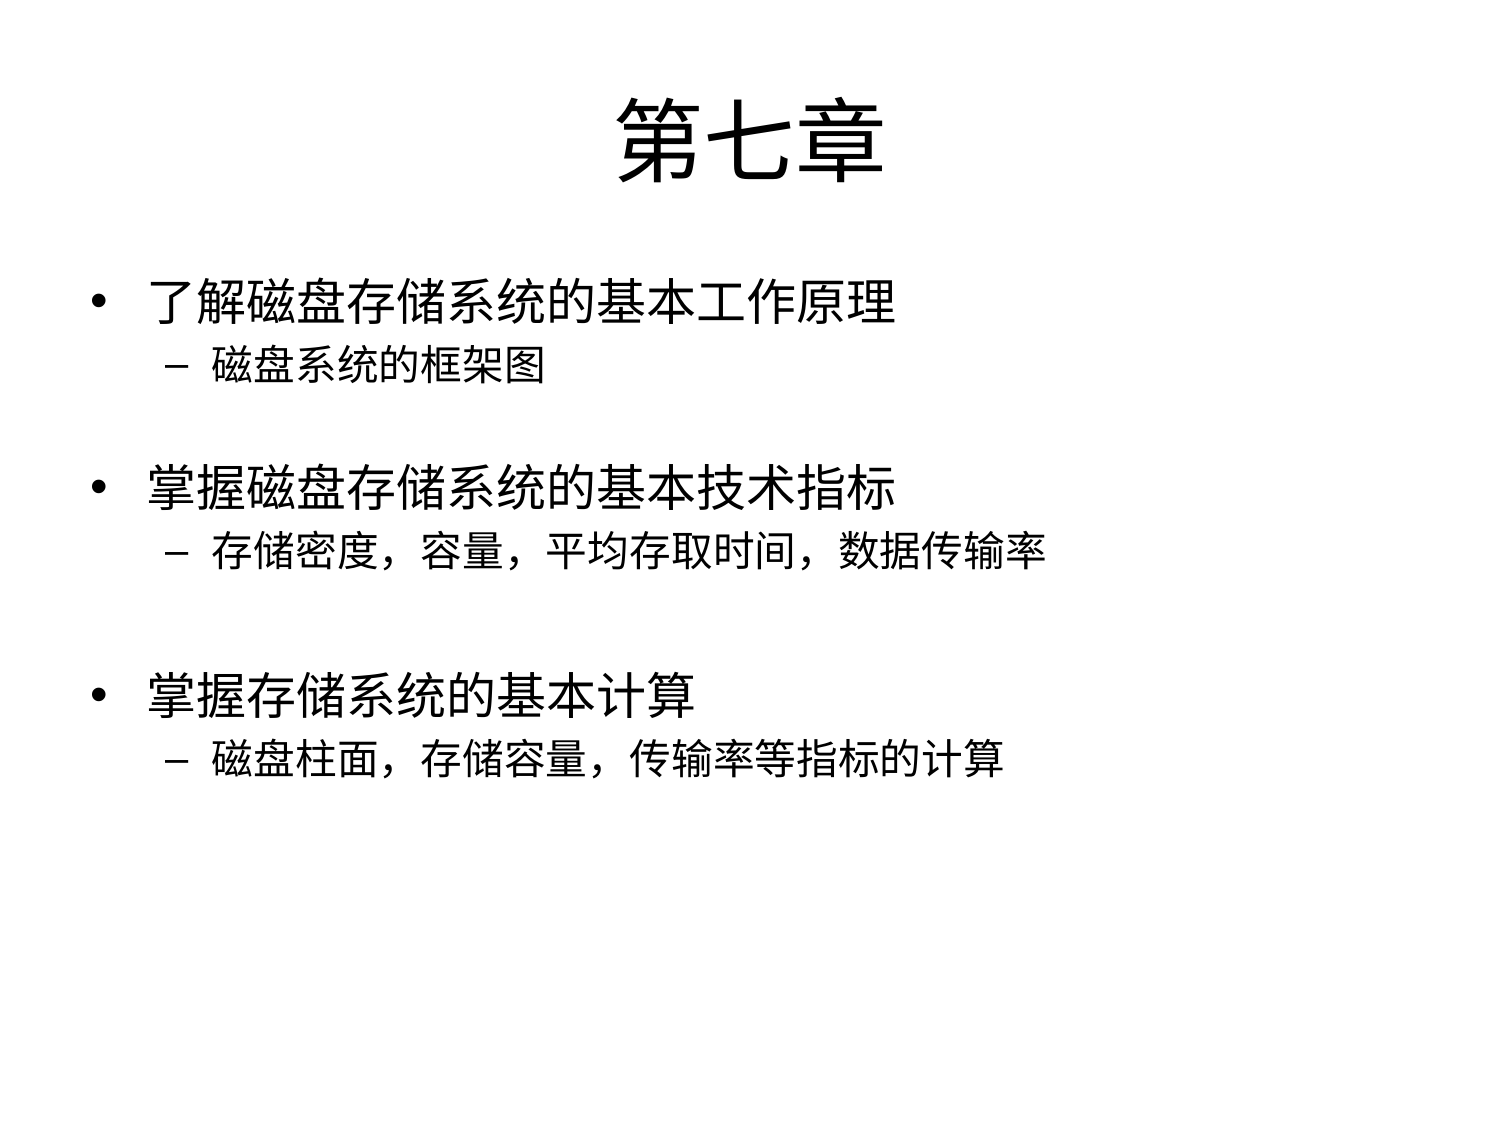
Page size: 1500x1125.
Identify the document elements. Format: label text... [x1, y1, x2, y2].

list 了解磁盘存储系统的基本工作原理 磁盘系统的框架图 掌握磁盘存储系统的基本技术指标 存储密度，容量，平均存取时间，数据传输率 掌握存储系统的基本计算 磁盘柱面，存储容量，传输率等指标的计算 [75, 262, 1425, 1005]
title 第七章 [75, 45, 1425, 233]
